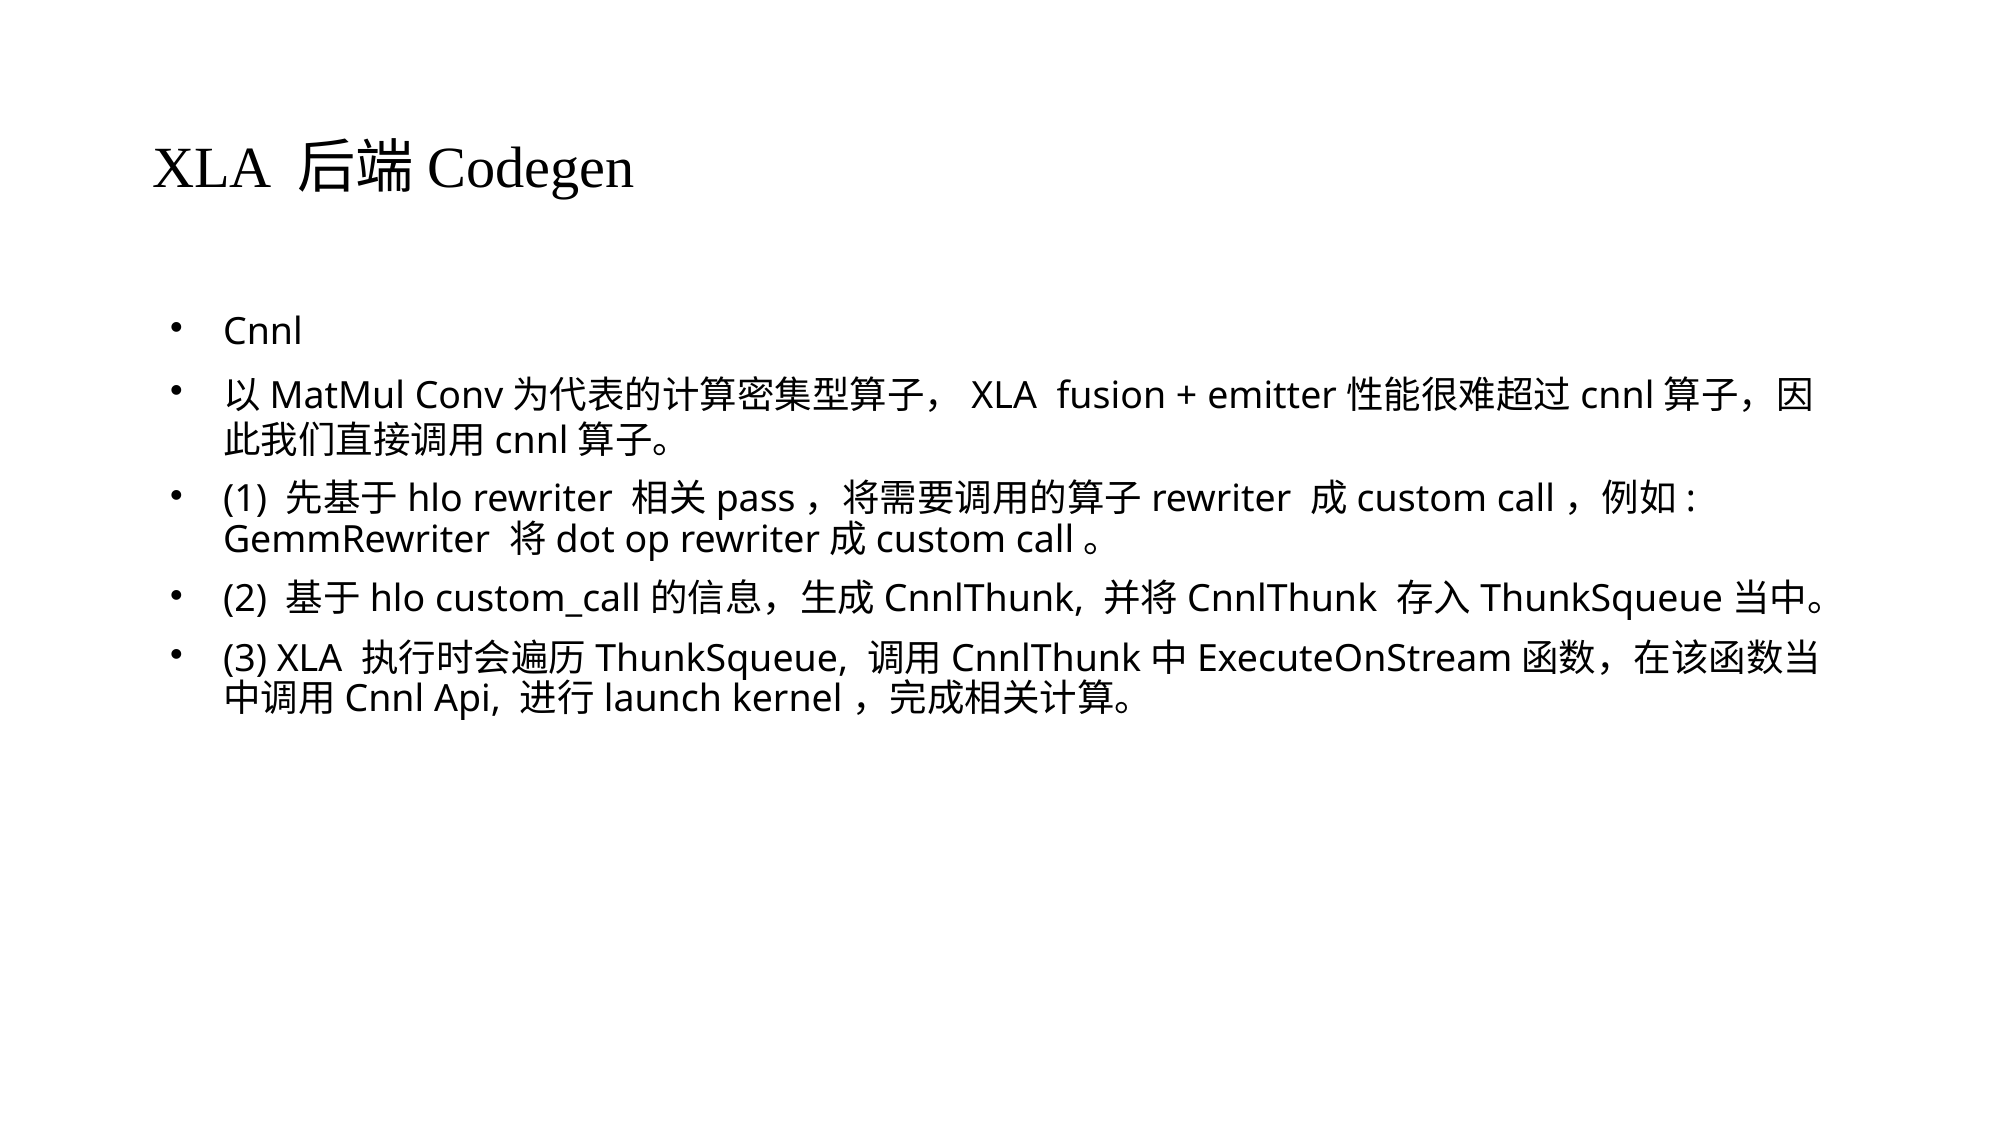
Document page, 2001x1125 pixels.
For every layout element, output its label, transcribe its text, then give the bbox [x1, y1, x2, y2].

text_box Cnnl 以MatMul Conv为代表的计算密集型算子，XLA fusion + emitter性能很难超过cnnl算子，因此我们直接调用cnnl算子。 (1) 先基于hlo rewriter 相关pass，将需要调用的算子rewriter 成custom call，例如: GemmRewriter 将dot op rewriter成custom call。 (2) 基于hlo custom_call的信息，生成CnnlThunk, 并将CnnlThunk 存入ThunkSqueue当中。 (3) XLA 执行时会遍历ThunkSqueue, 调用CnnlThunk中ExecuteOnStream函数，在该函数当中调用Cnnl Api, 进行launch kernel，完成相关计算。 [137, 299, 1863, 1014]
text_box XLA 后端Codegen [137, 59, 1863, 278]
